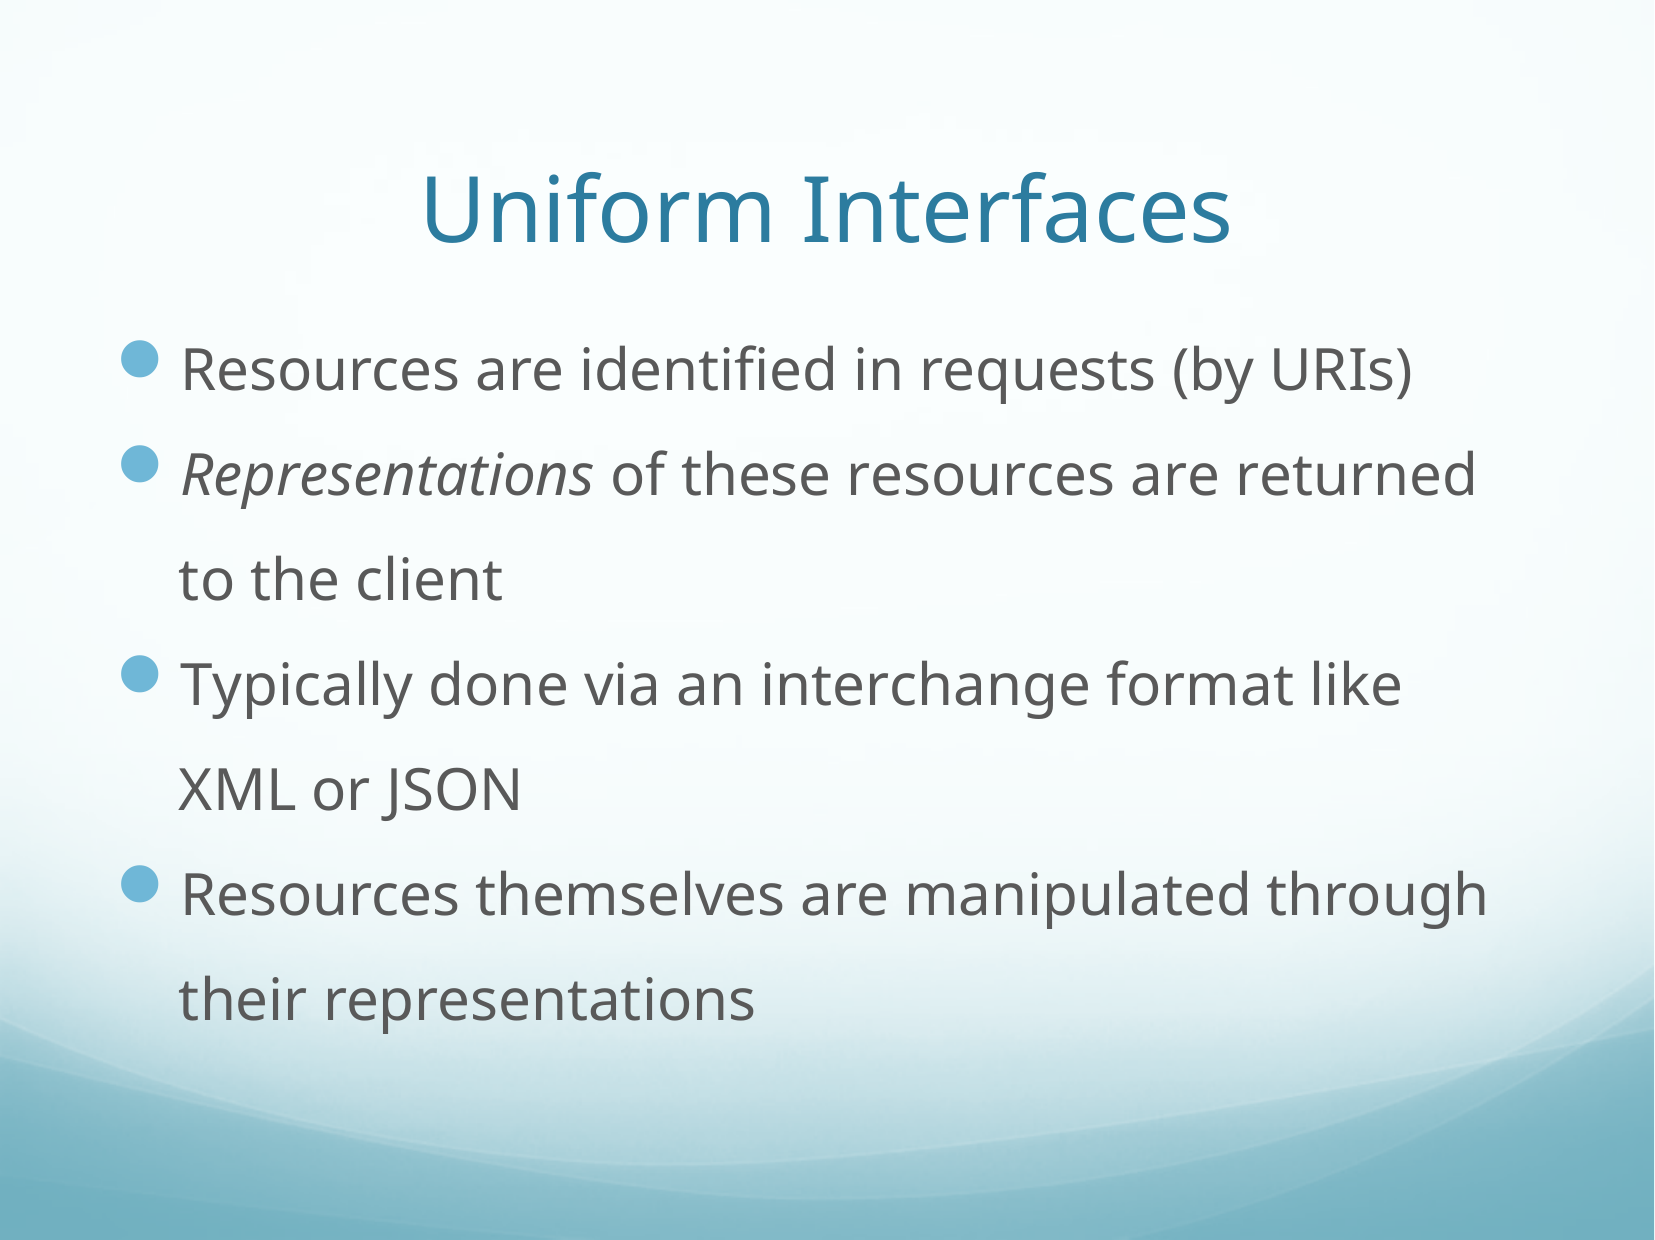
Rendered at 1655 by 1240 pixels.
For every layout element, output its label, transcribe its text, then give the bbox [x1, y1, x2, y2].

title Uniform Interfaces [99, 19, 1555, 262]
list Resources are identified in requests (by URIs) Representations of these resources are returned to the client Typically done via an interchange format like XML or JSON Resources themselves are manipulated through their representations [99, 289, 1555, 1075]
